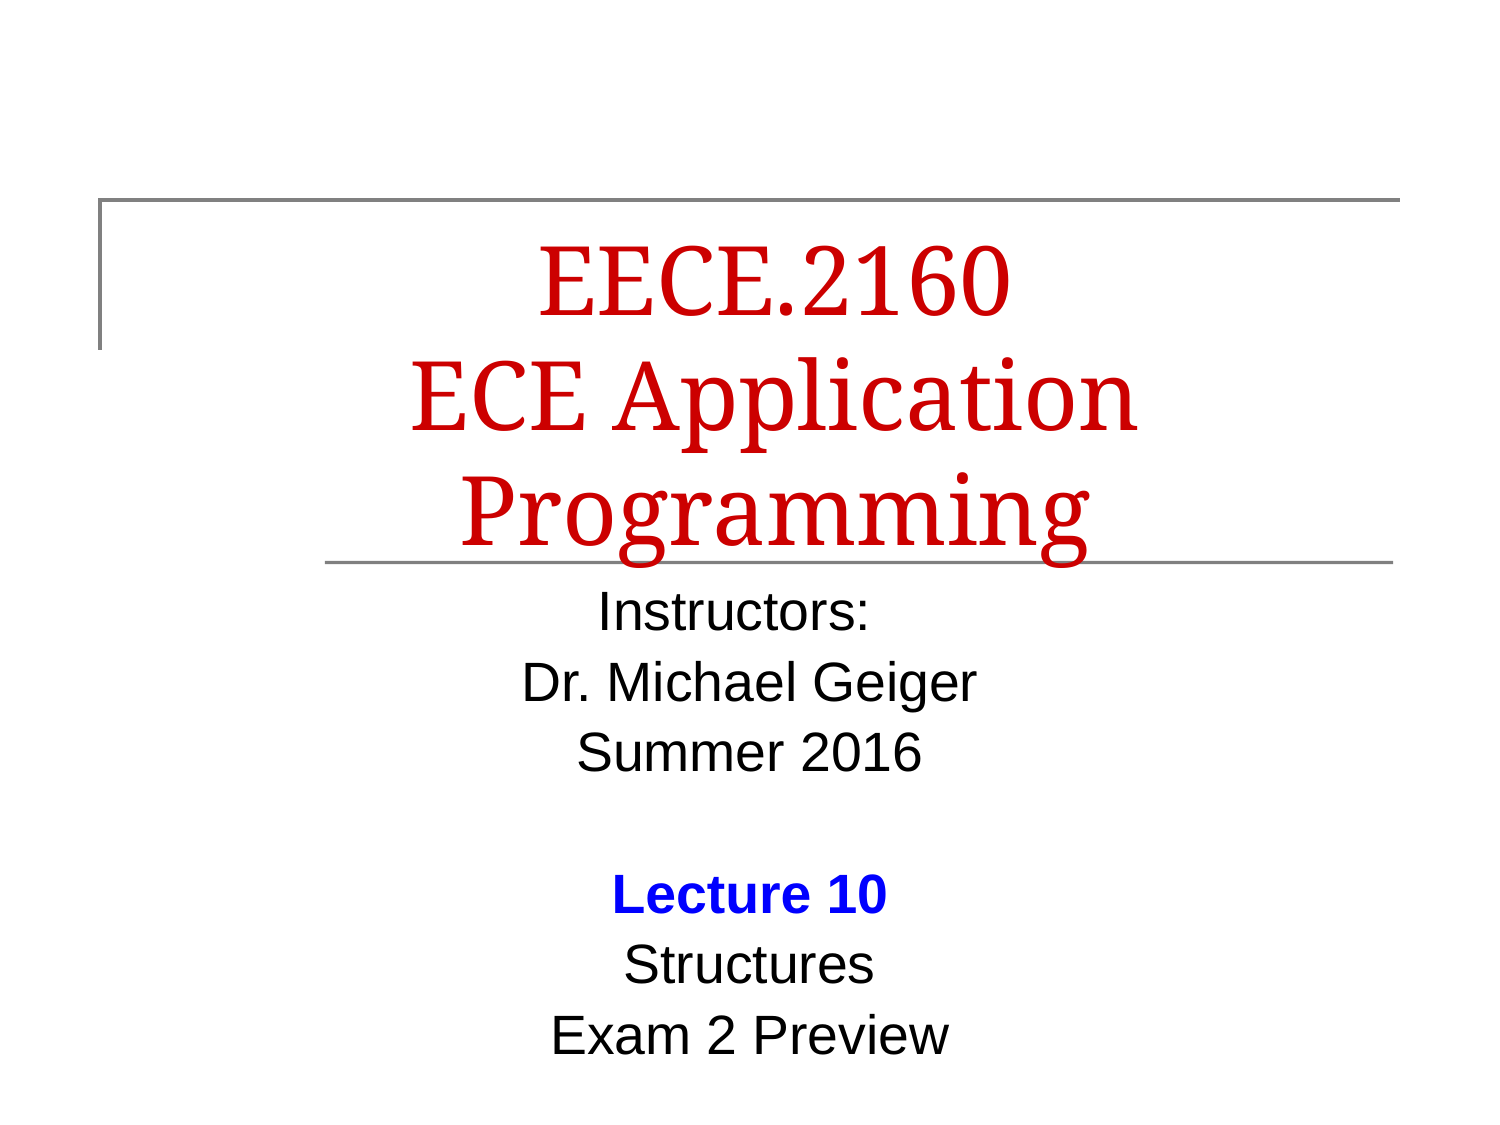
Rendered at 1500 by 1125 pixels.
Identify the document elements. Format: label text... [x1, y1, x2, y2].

subtitle Instructors: Dr. Michael Geiger Summer 2016 Lecture 10 Structures Exam 2 Preview [0, 575, 1500, 1075]
title EECE.2160 ECE Application Programming [150, 212, 1401, 563]
